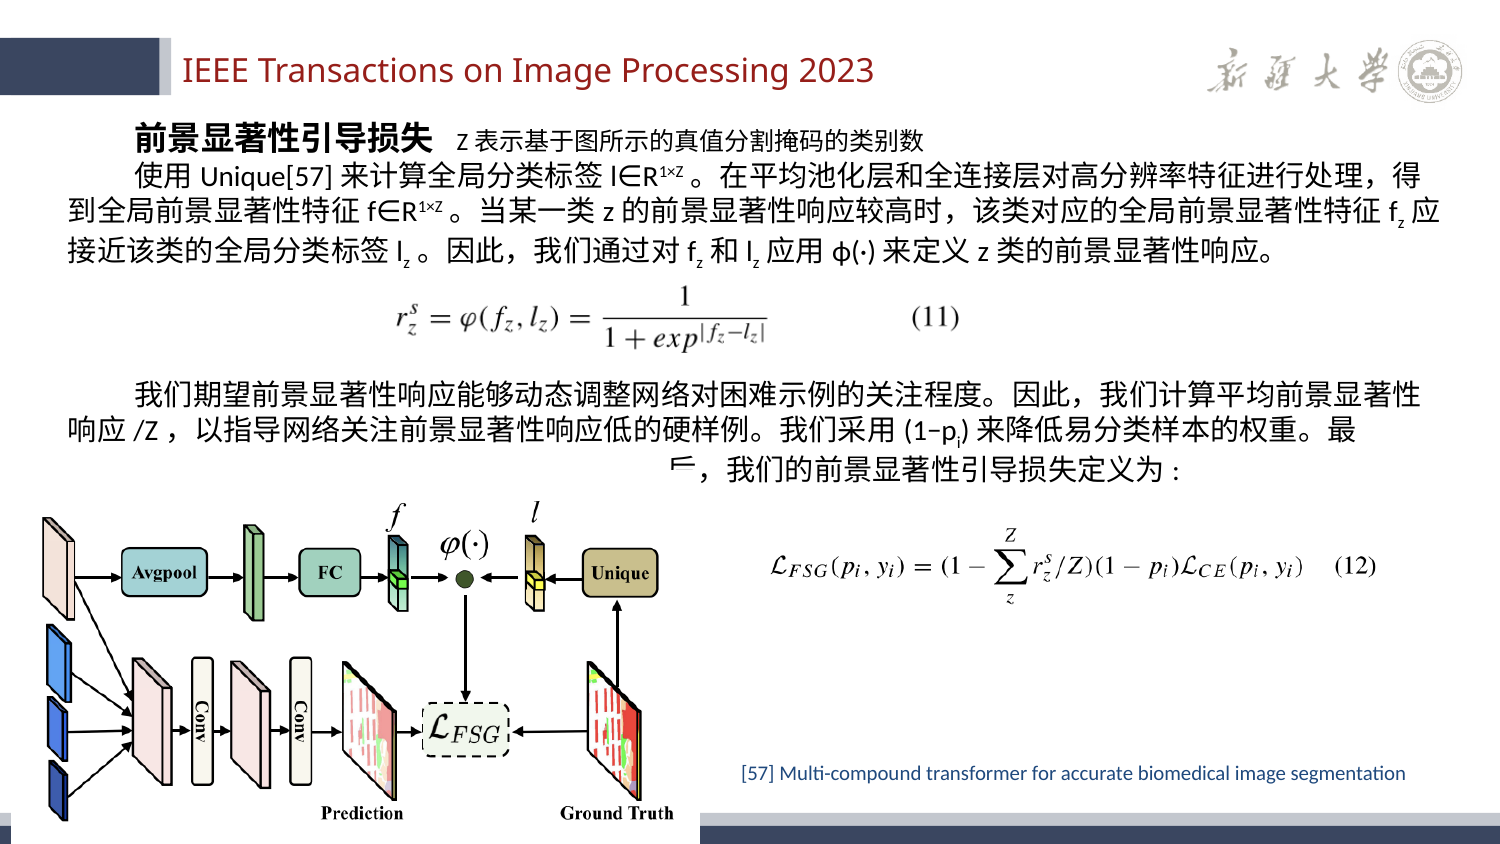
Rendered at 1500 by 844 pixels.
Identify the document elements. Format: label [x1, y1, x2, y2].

picture [10, 470, 700, 844]
picture [749, 520, 1391, 608]
picture [383, 271, 965, 358]
text_box [0, 34, 1500, 844]
